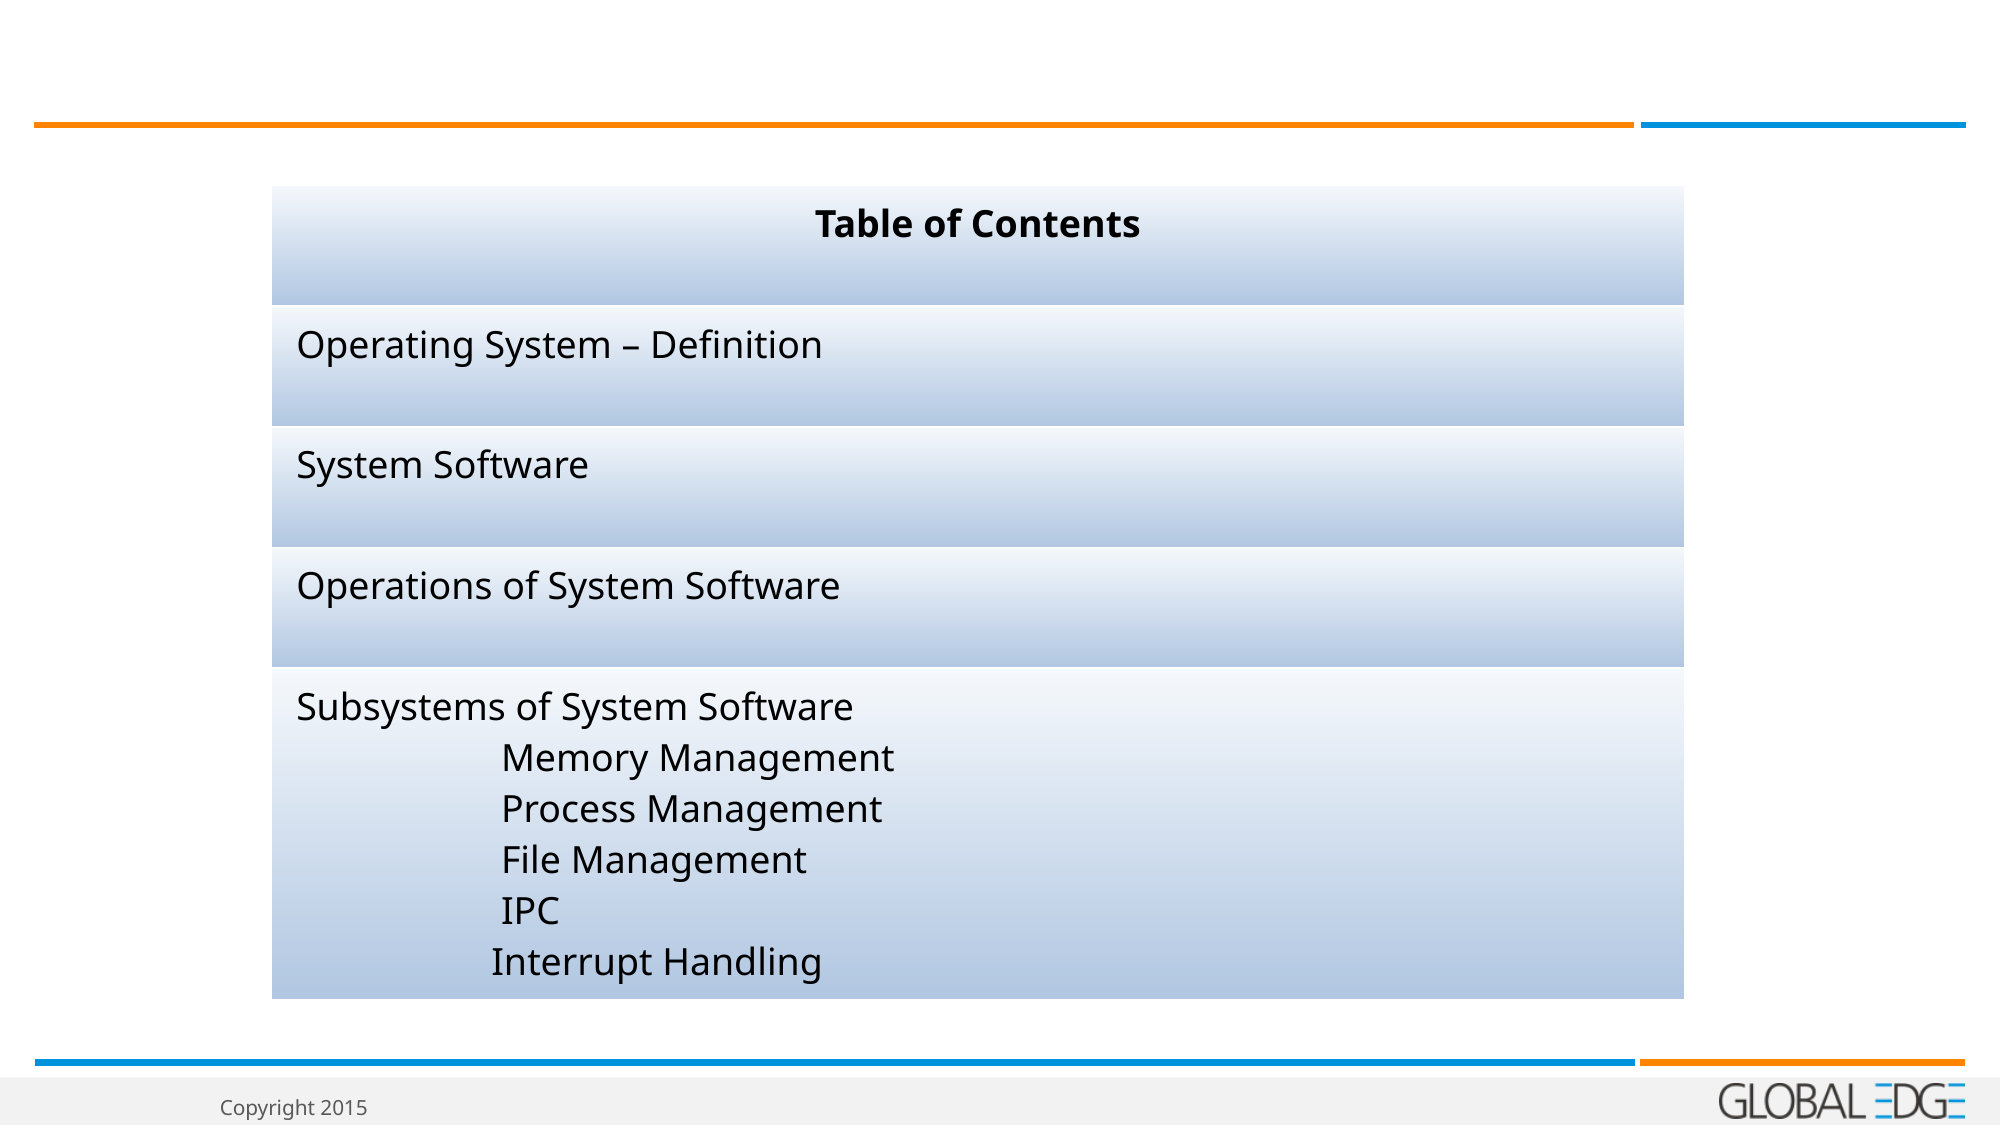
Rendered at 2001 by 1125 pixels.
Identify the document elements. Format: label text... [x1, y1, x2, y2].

footer Copyright 2015 [200, 1095, 772, 1120]
table_cell Operating System – Definition [272, 307, 1684, 426]
table_cell Subsystems of System Software Memory Management Process Management File Management IPC Interrupt Handling [272, 669, 1684, 999]
table_cell Operations of System Software [272, 548, 1684, 667]
picture [1719, 1083, 1965, 1119]
table_cell System Software [272, 428, 1684, 547]
table_header Table of Contents [272, 186, 1684, 305]
